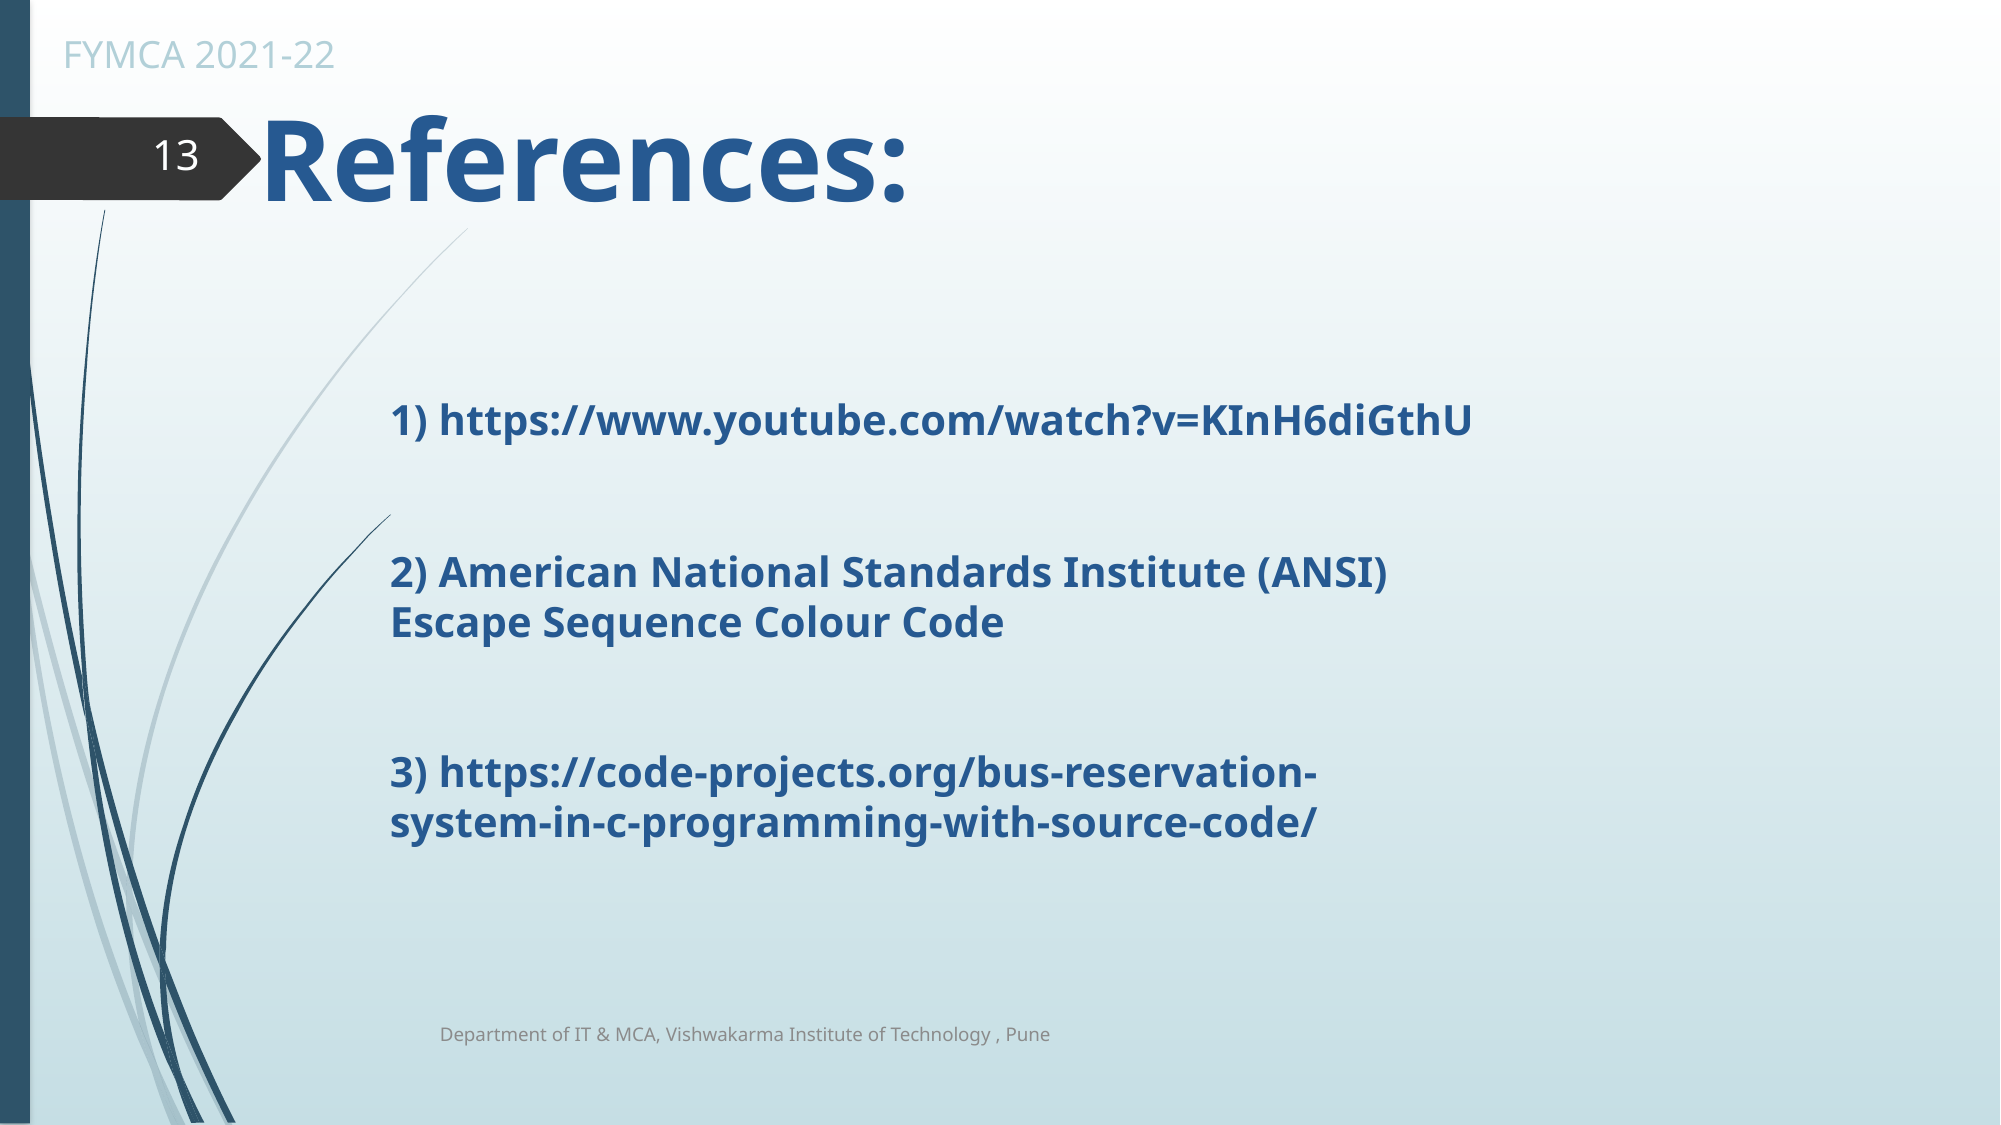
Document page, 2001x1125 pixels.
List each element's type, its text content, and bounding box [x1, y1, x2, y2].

text_box 2) American National Standards Institute (ANSI) Escape Sequence Colour Code 3) https://code-projects.org/bus-reservation-system-in-c-programming-with-source-code/ [374, 538, 1481, 854]
slide_number 13 [87, 127, 214, 188]
footer Department of IT & MCA, Vishwakarma Institute of Technology , Pune [424, 1005, 1675, 1065]
text_box References: [214, 81, 926, 232]
text_box 1) https://www.youtube.com/watch?v=KInH6diGthU [374, 386, 1503, 452]
